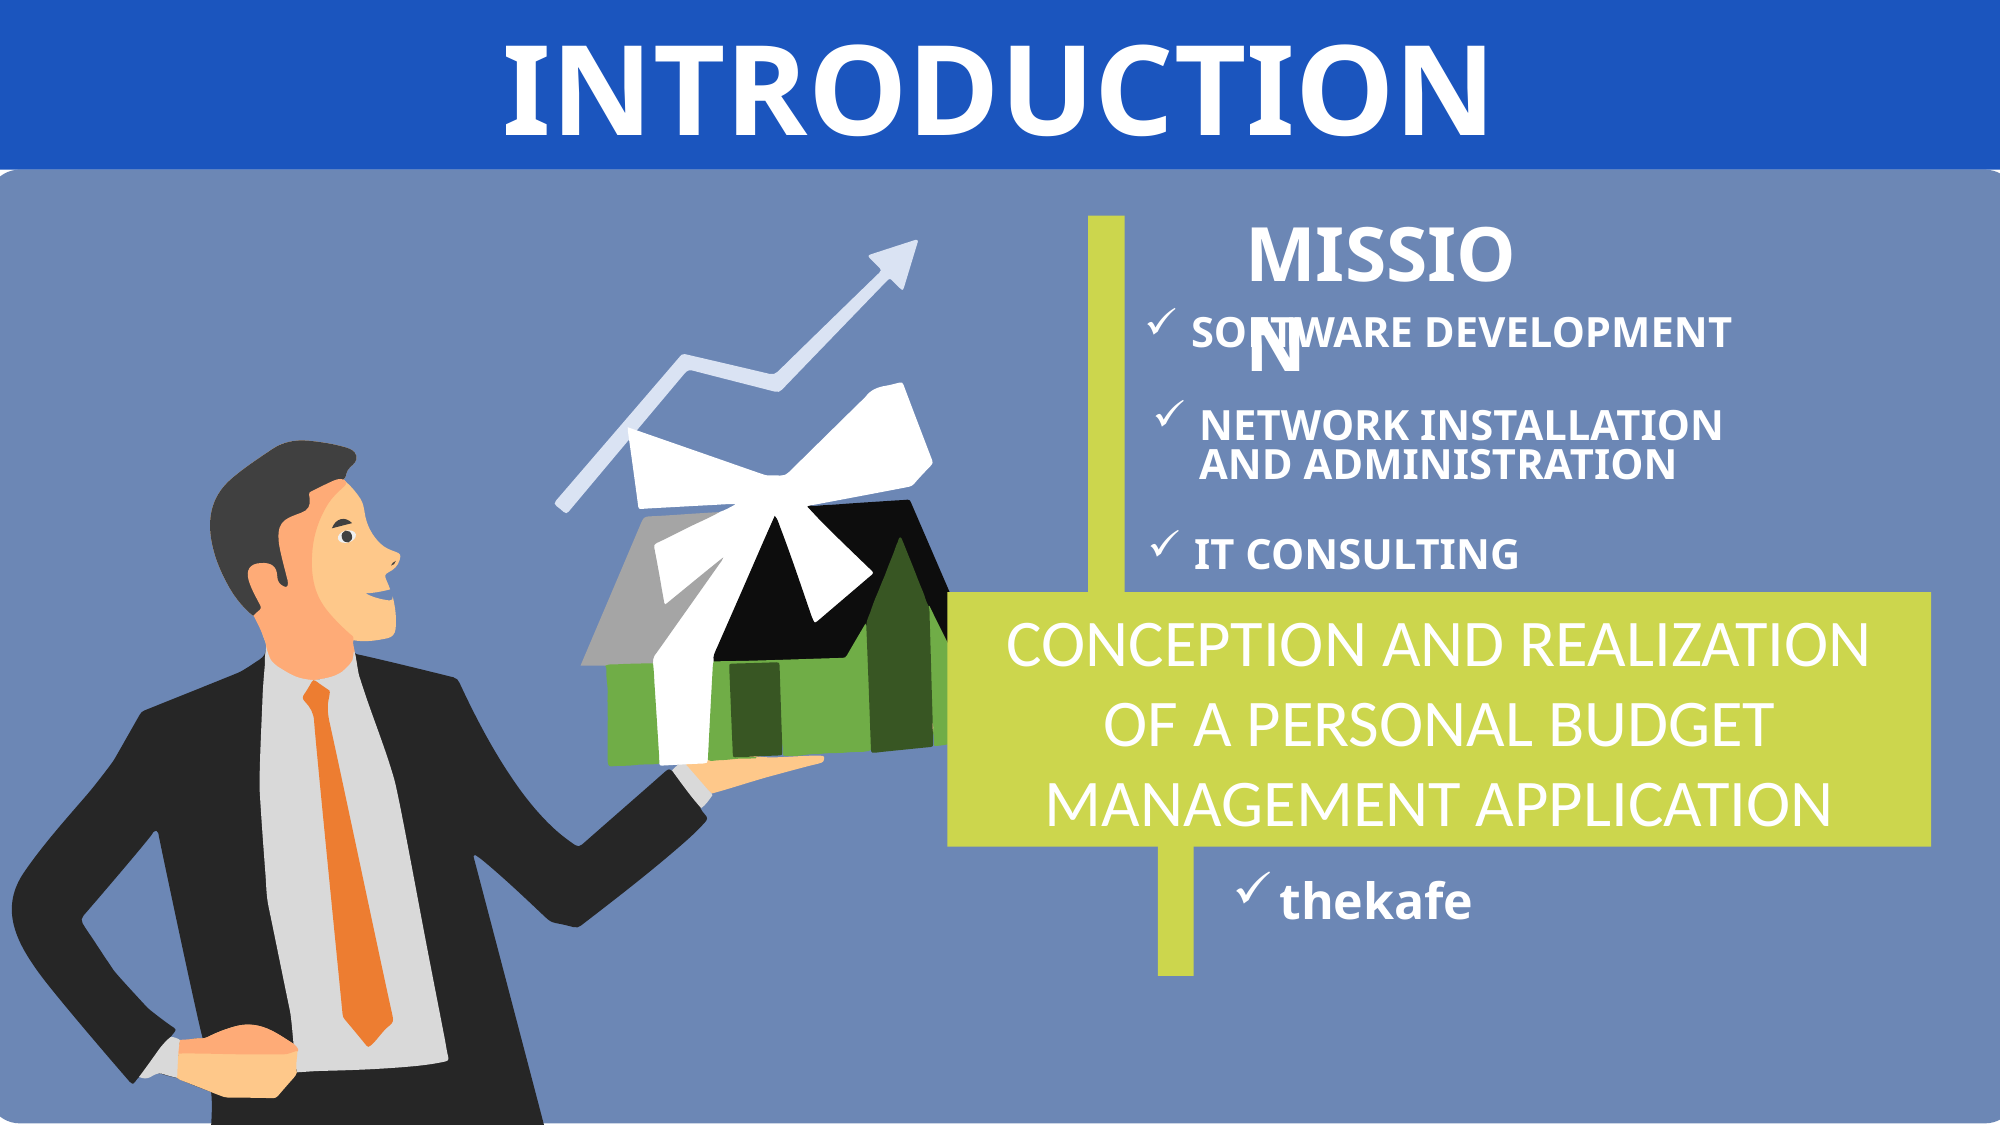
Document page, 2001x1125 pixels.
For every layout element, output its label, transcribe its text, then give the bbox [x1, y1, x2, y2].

text_box NETWORK INSTALLATION AND ADMINISTRATION [1137, 400, 1767, 496]
text_box IT CONSULTING [1132, 530, 1672, 585]
text_box SOFTWARE DEVELOPMENT [1129, 308, 1230, 363]
title INTRODUCTION [0, 0, 2000, 170]
text_box [1157, 847, 1195, 977]
text_box [0, 168, 2000, 1125]
text_box [1087, 215, 1126, 592]
text_box SOFTWARE DEVELOPMENT [1573, 308, 1761, 363]
text_box CONCEPTION AND REALIZATION OF A PERSONAL BUDGET MANAGEMENT APPLICATION [947, 592, 1932, 847]
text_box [580, 382, 975, 767]
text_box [11, 239, 918, 1125]
text_box MISSION [1230, 198, 1573, 394]
text_box thekafe [1217, 873, 1847, 937]
